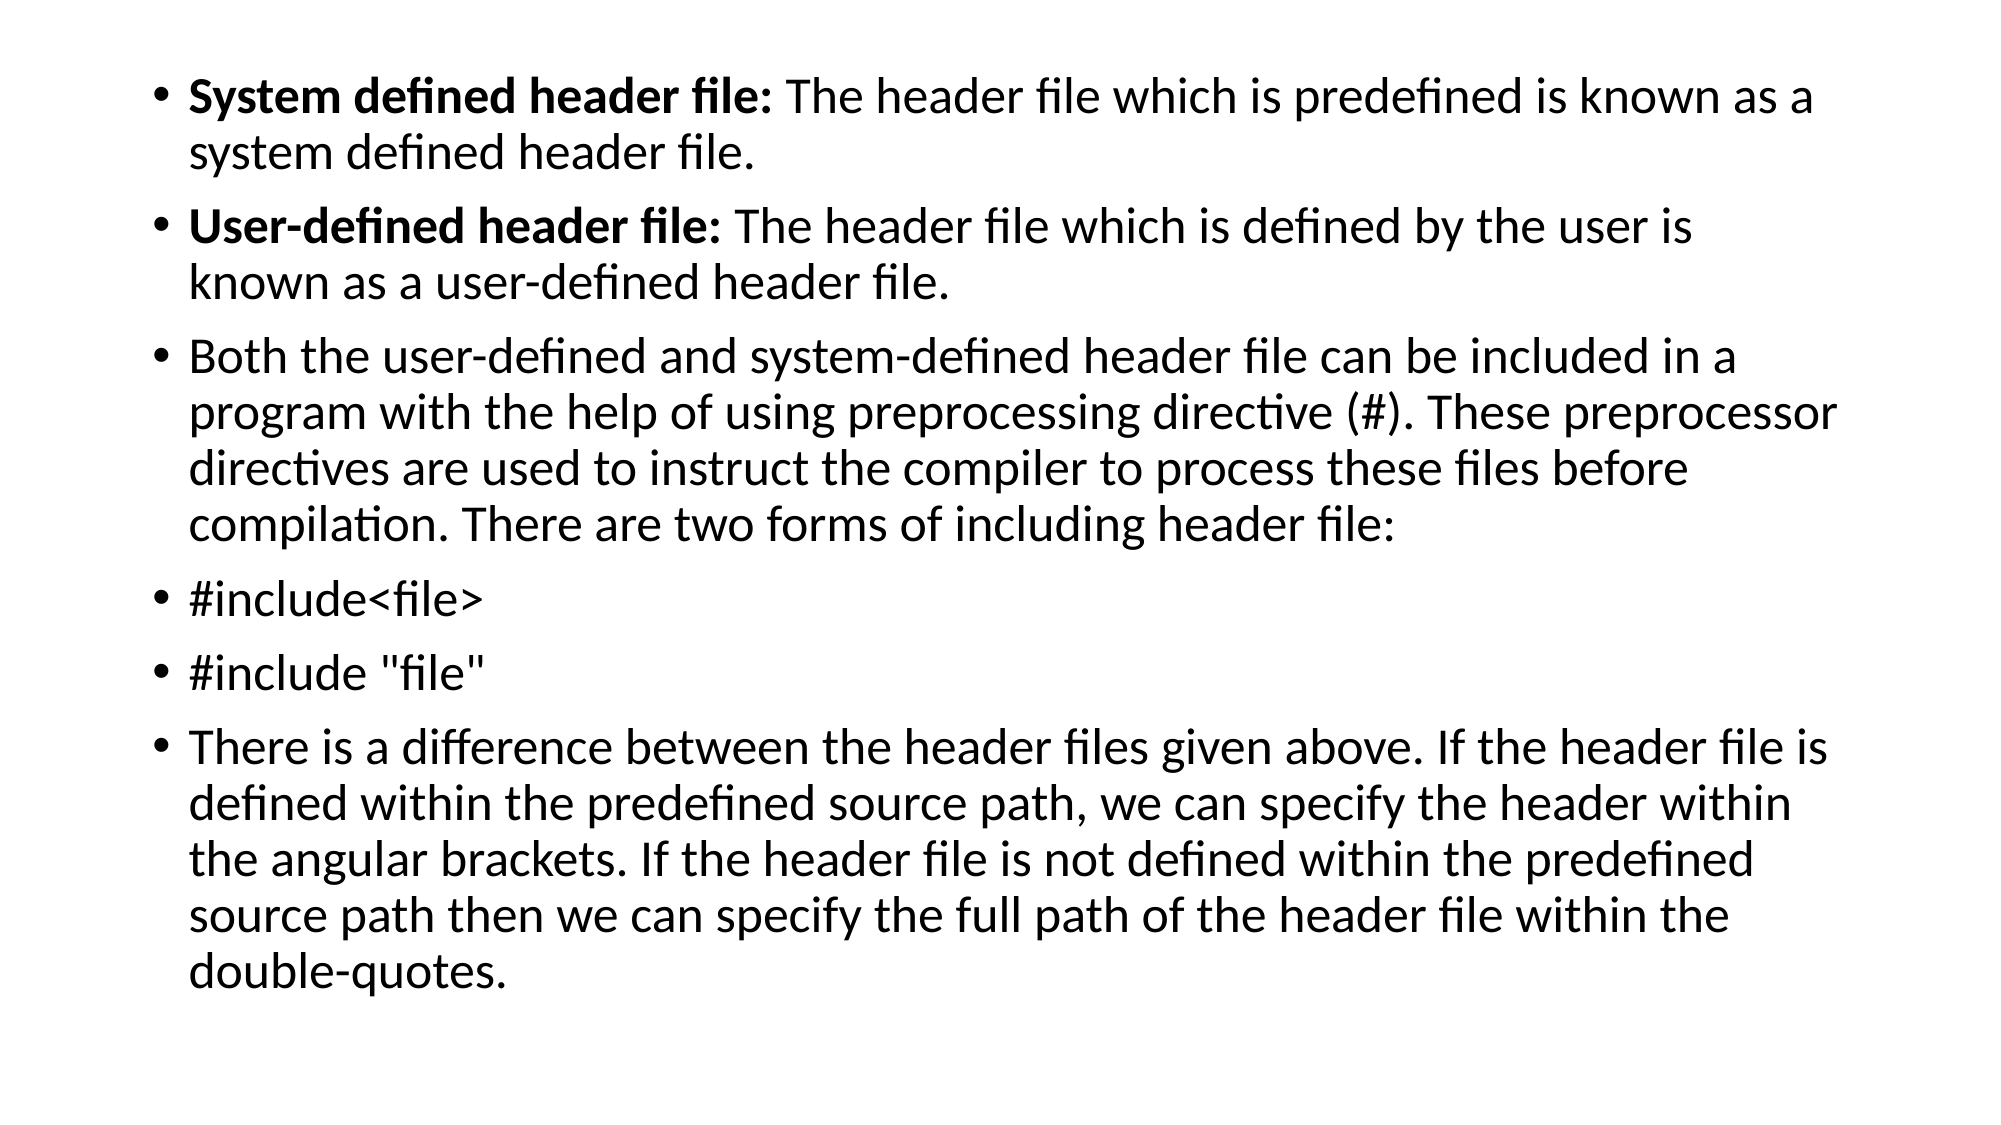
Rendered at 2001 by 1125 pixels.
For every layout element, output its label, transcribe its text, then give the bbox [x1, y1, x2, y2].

list System defined header file: The header file which is predefined is known as a system defined header file. User-defined header file: The header file which is defined by the user is known as a user-defined header file. Both the user-defined and system-defined header file can be included in a program with the help of using preprocessing directive (#). These preprocessor directives are used to instruct the compiler to process these files before compilation. There are two forms of including header file: #include<file> #include "file" There is a difference between the header files given above. If the header file is defined within the predefined source path, we can specify the header within the angular brackets. If the header file is not defined within the predefined source path then we can specify the full path of the header file within the double-quotes. [137, 61, 1863, 1014]
